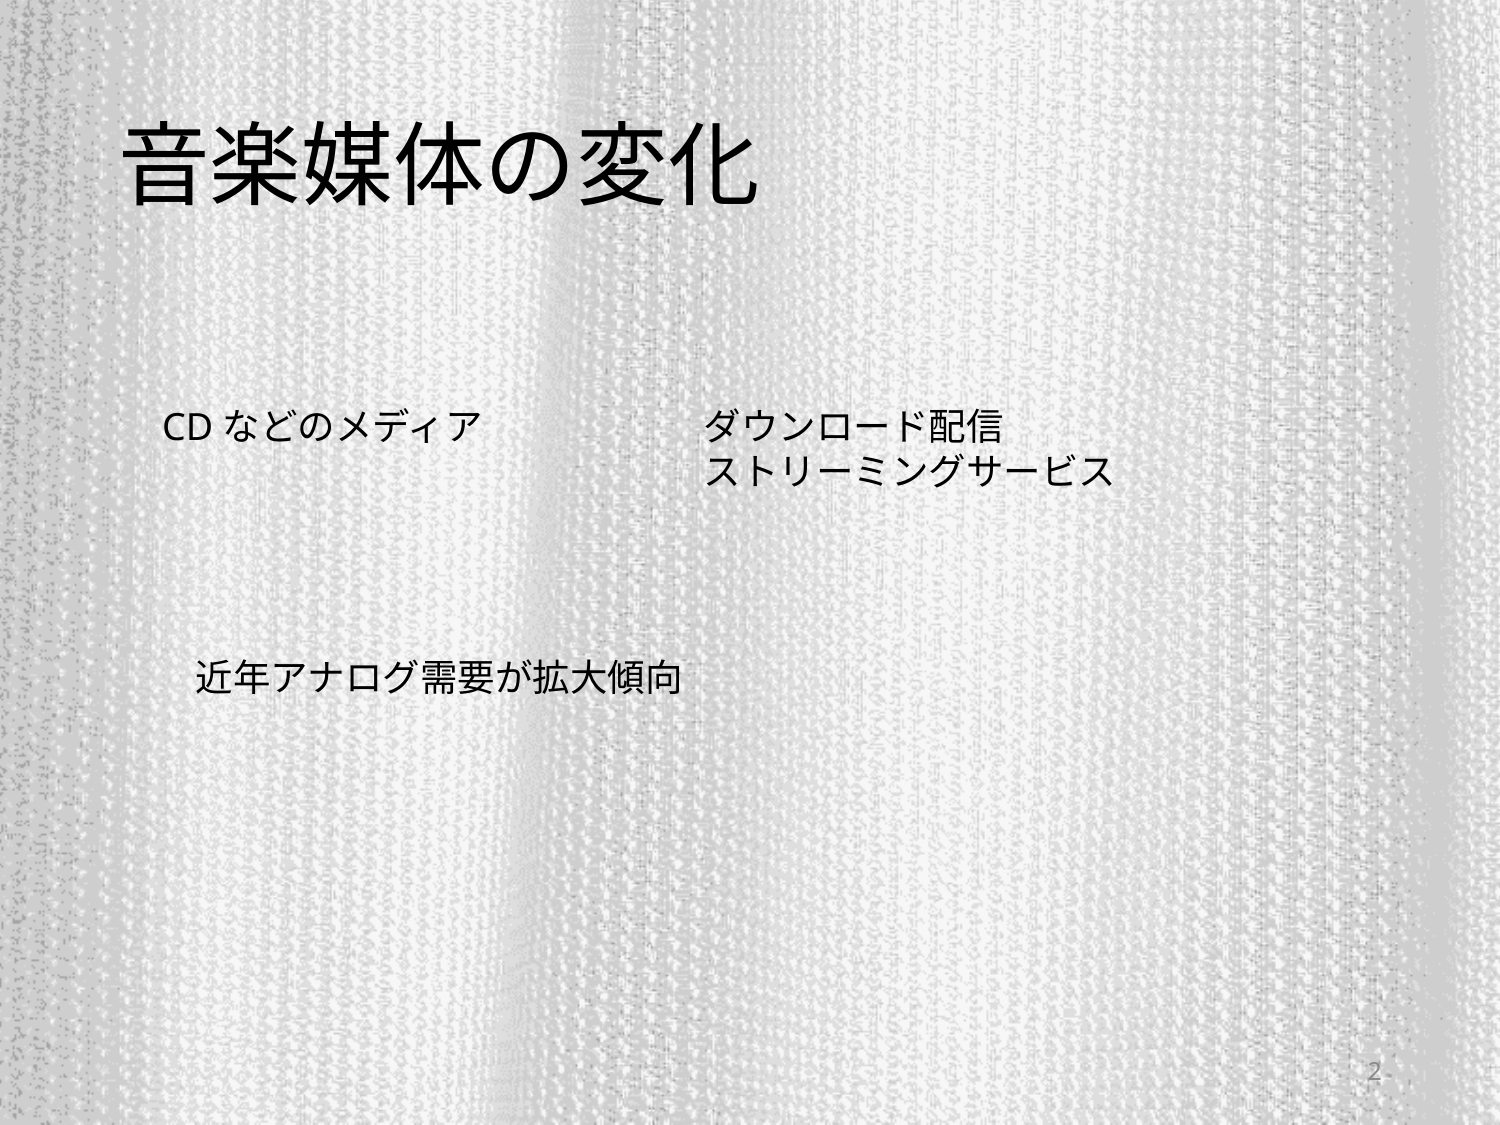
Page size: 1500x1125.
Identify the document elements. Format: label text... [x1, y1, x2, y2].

text_box 近年アナログ需要が拡大傾向 [181, 646, 698, 706]
text_box ダウンロード配信 ストリーミングサービス [689, 395, 1132, 500]
picture [0, 0, 1500, 1125]
text_box CDなどのメディア [147, 395, 498, 455]
title 音楽媒体の変化 [103, 59, 1397, 278]
slide_number 2 [1059, 1042, 1397, 1103]
